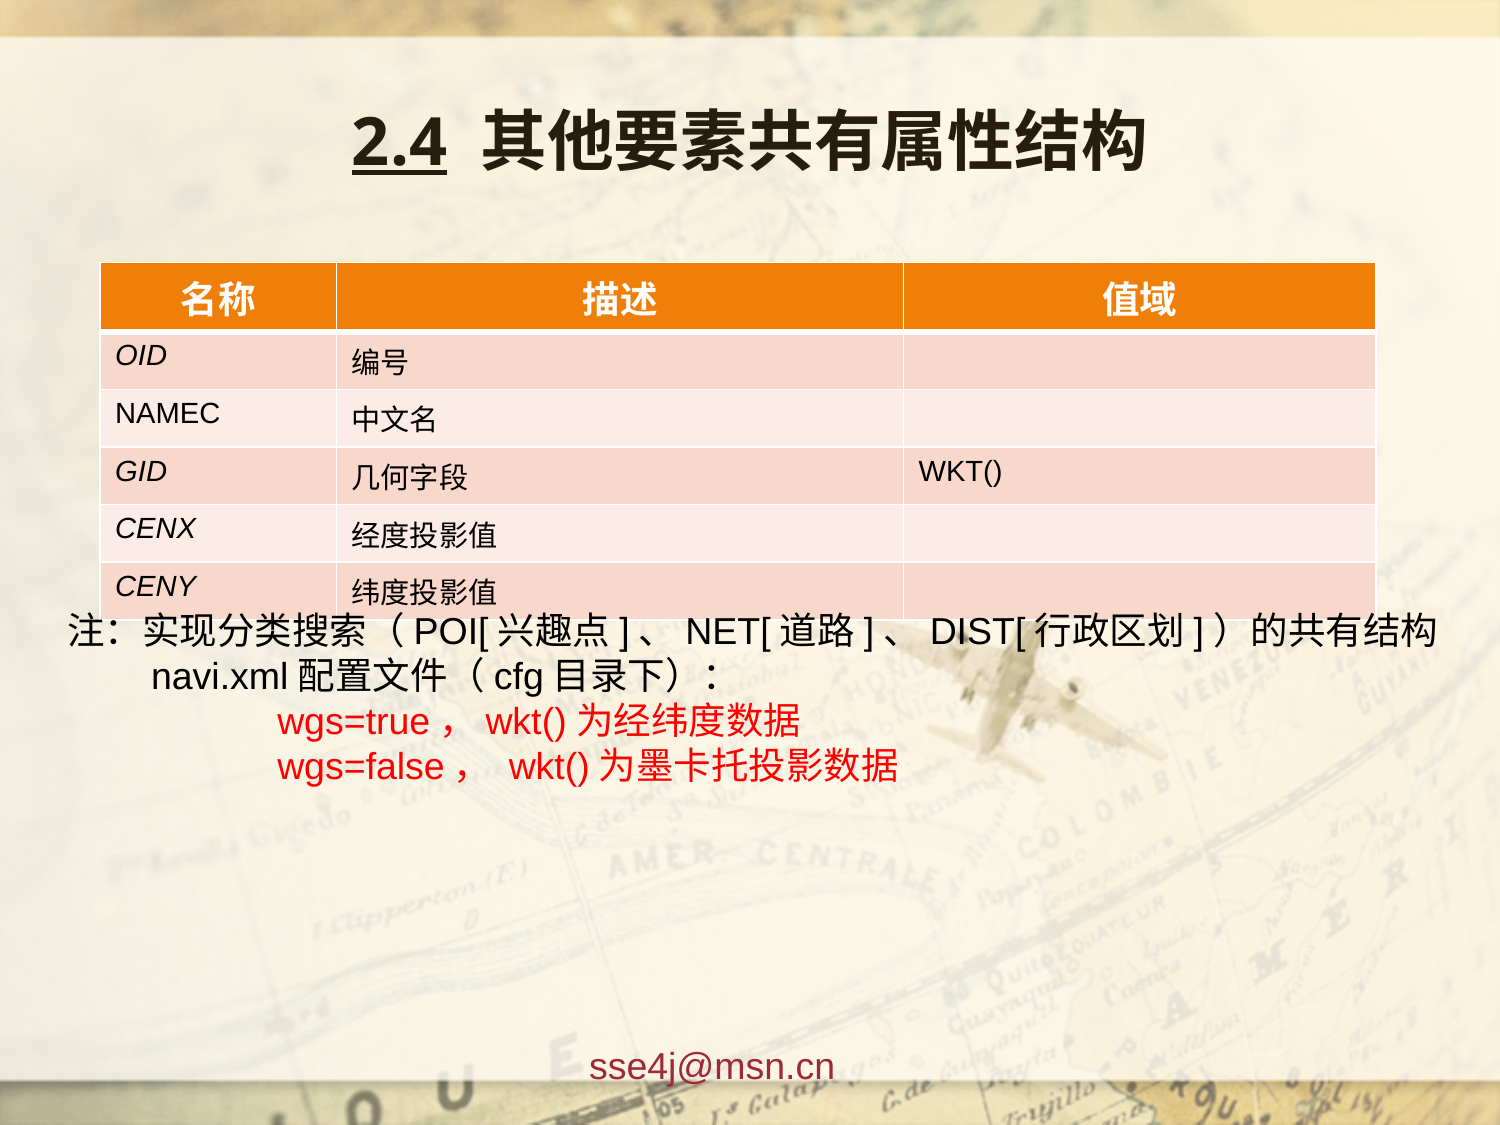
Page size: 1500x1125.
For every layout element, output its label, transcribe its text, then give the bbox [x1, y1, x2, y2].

table_cell 中文名 [337, 390, 903, 446]
table_cell WKT() [904, 448, 1375, 504]
table_cell [904, 505, 1375, 561]
table_cell 经度投影值 [337, 505, 903, 561]
table_header 名称 [101, 263, 336, 329]
table_cell 几何字段 [337, 448, 903, 504]
table_cell CENX [101, 505, 336, 561]
table_cell [904, 563, 1375, 599]
table_cell 编号 [337, 335, 903, 389]
table_header 值域 [904, 263, 1375, 329]
picture [0, 0, 1500, 1125]
table_cell OID [101, 335, 336, 389]
title 2.4 其他要素共有属性结构 [75, 45, 1425, 233]
table_cell GID [101, 448, 336, 504]
table_cell [904, 390, 1375, 446]
table_header 描述 [337, 263, 903, 329]
text_box 注：实现分类搜索（POI[兴趣点]、NET[道路]、DIST[行政区划]）的共有结构 navi.xml配置文件（cfg目录下）： wgs=true，wkt()为经纬度数据 wgs=false， wkt()为墨卡托投影数据 [52, 599, 1453, 795]
table_cell [904, 335, 1375, 389]
table_cell CENY [101, 563, 336, 599]
table_cell NAMEC [101, 390, 336, 446]
table_cell 纬度投影值 [337, 563, 903, 599]
